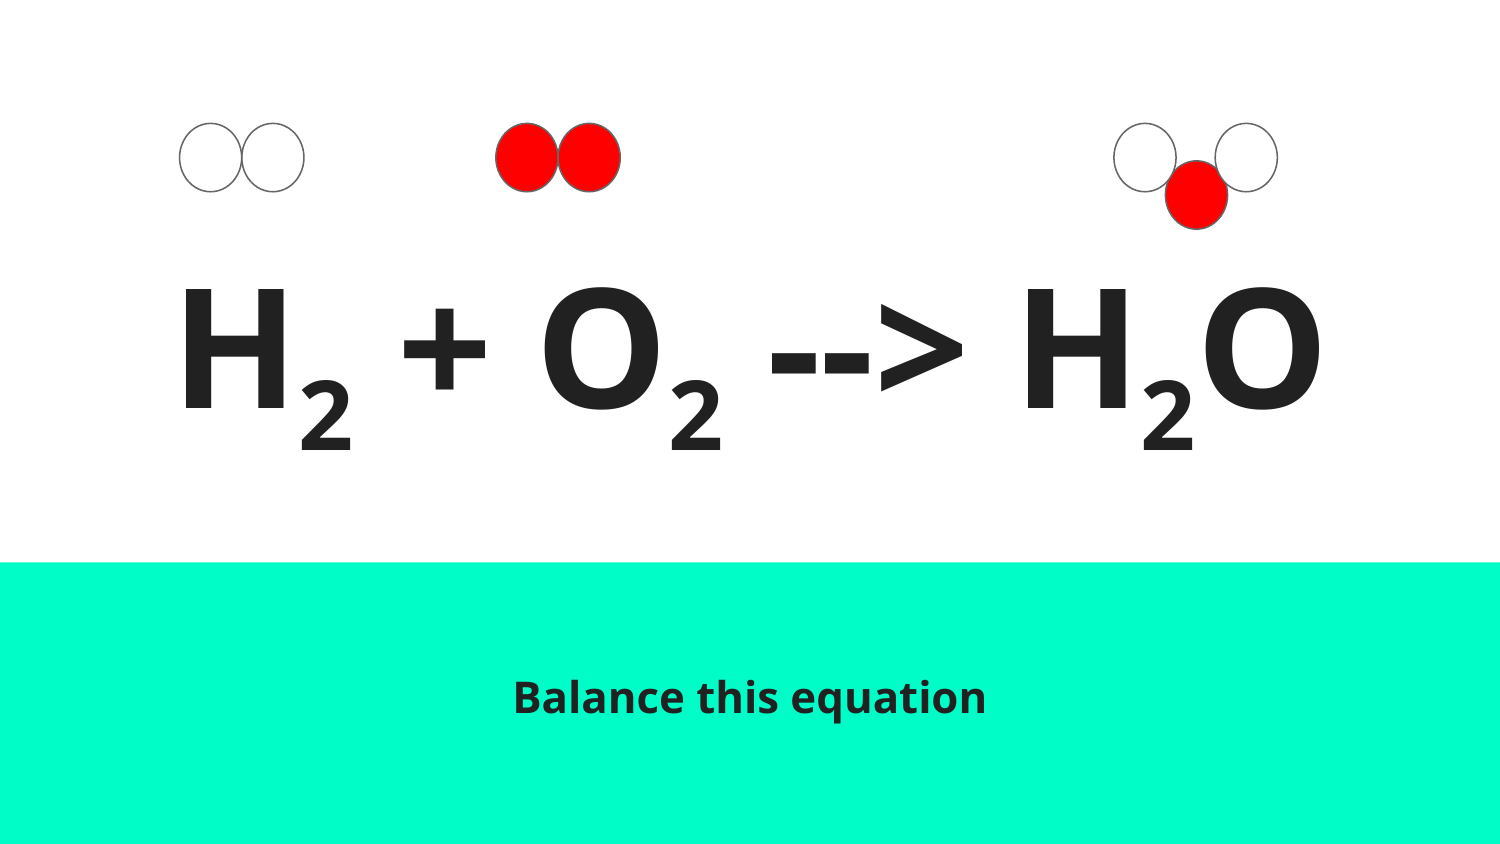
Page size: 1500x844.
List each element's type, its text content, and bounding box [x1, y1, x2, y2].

text_box [1113, 123, 1177, 192]
text_box [179, 123, 242, 192]
text_box [1215, 123, 1278, 192]
text_box [558, 123, 621, 192]
title H2 + O2 --> H2O [51, 181, 1449, 531]
text_box [495, 123, 558, 192]
text_box [1165, 160, 1228, 230]
text_box [242, 123, 304, 192]
subtitle Balance this equation [51, 638, 1449, 755]
